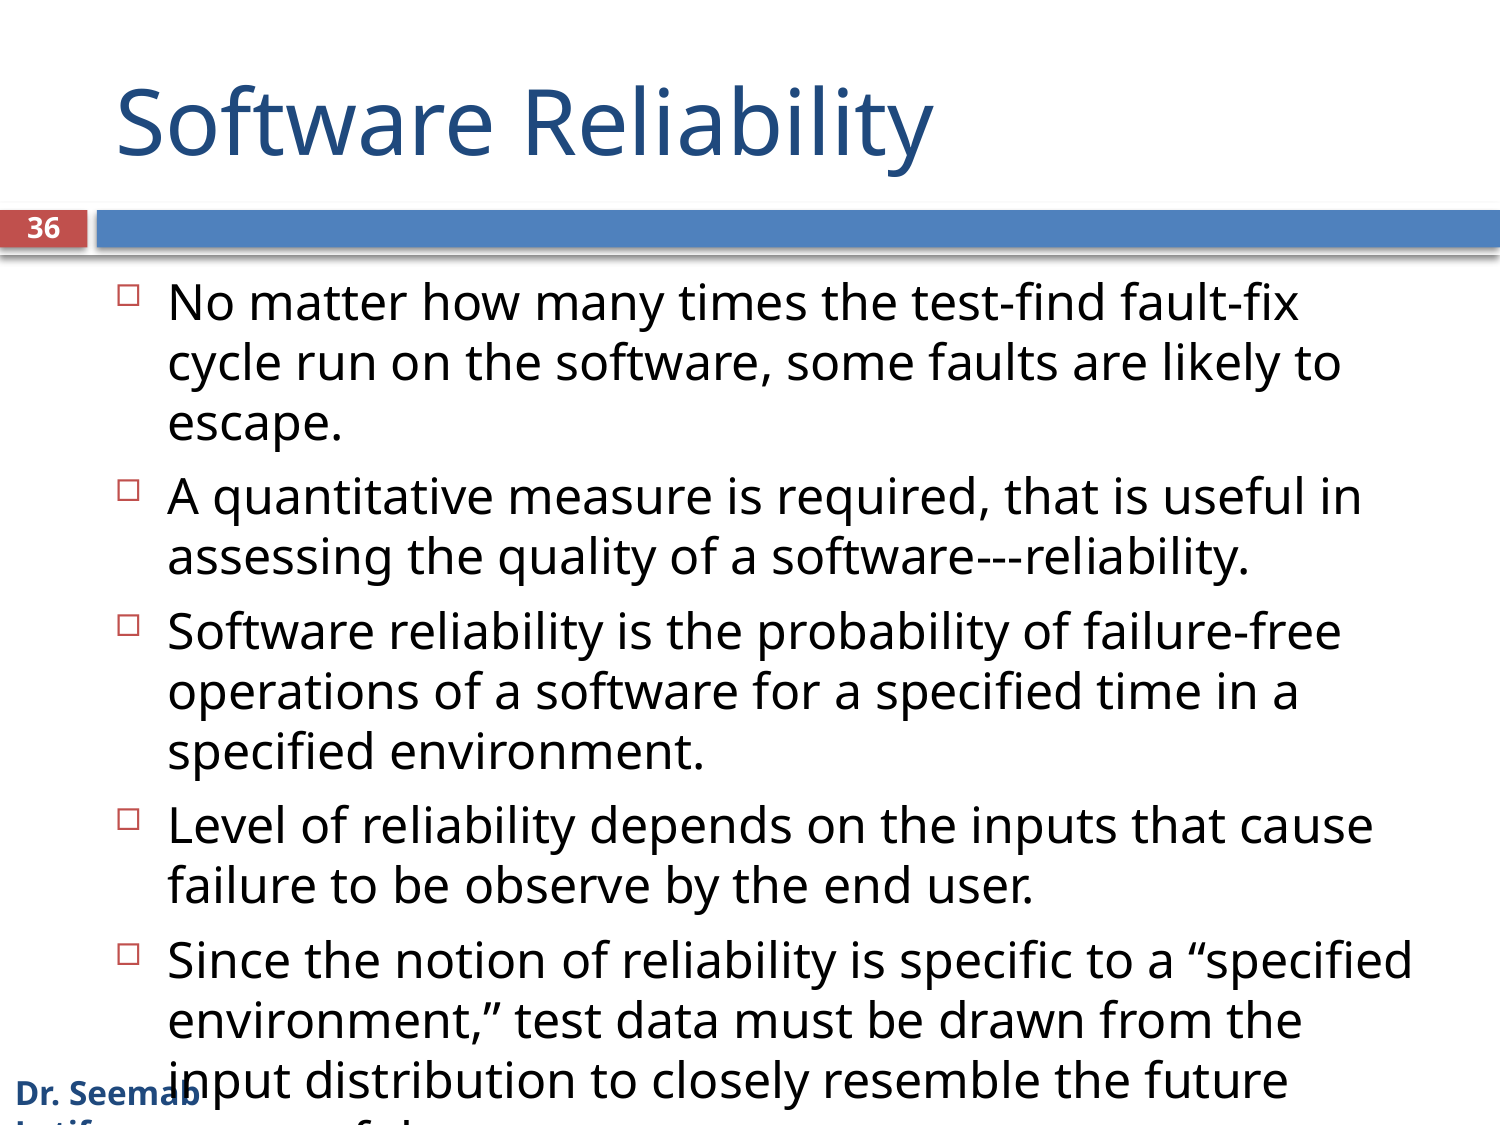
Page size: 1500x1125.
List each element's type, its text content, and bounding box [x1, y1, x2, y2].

slide_number 36 [0, 208, 88, 249]
title Software Reliability [100, 37, 1438, 200]
list No matter how many times the test-find fault-fix cycle run on the software, some faults are likely to escape. A quantitative measure is required, that is useful in assessing the quality of a software---reliability. Software reliability is the probability of failure-free operations of a software for a specified time in a specified environment. Level of reliability depends on the inputs that cause failure to be observe by the end user. Since the notion of reliability is specific to a “specified environment,” test data must be drawn from the input distribution to closely resemble the future usage of the system. [100, 262, 1438, 1050]
